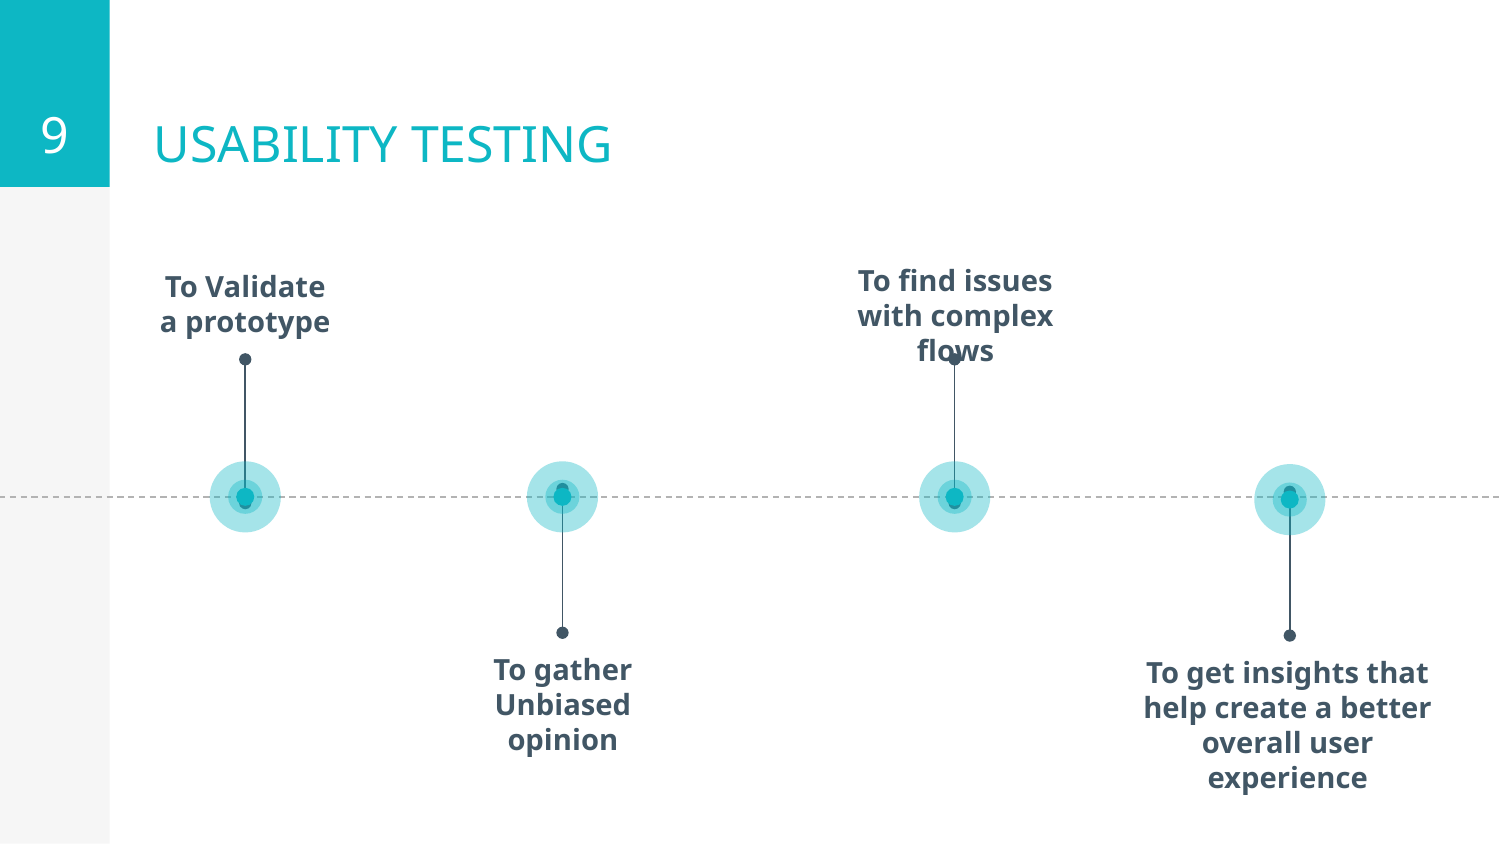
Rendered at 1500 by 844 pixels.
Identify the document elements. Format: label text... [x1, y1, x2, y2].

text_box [1254, 463, 1326, 536]
text_box To Validate a prototype [142, 252, 348, 322]
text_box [526, 461, 599, 533]
text_box To get insights that help create a better overall user experience [1111, 639, 1464, 803]
text_box To gather Unbiased opinion [428, 636, 698, 765]
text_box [918, 461, 991, 533]
text_box To find issues with complex flows [809, 247, 1102, 354]
slide_number 9 [0, 0, 110, 187]
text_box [209, 461, 282, 533]
title USABILITY TESTING [138, 0, 722, 188]
